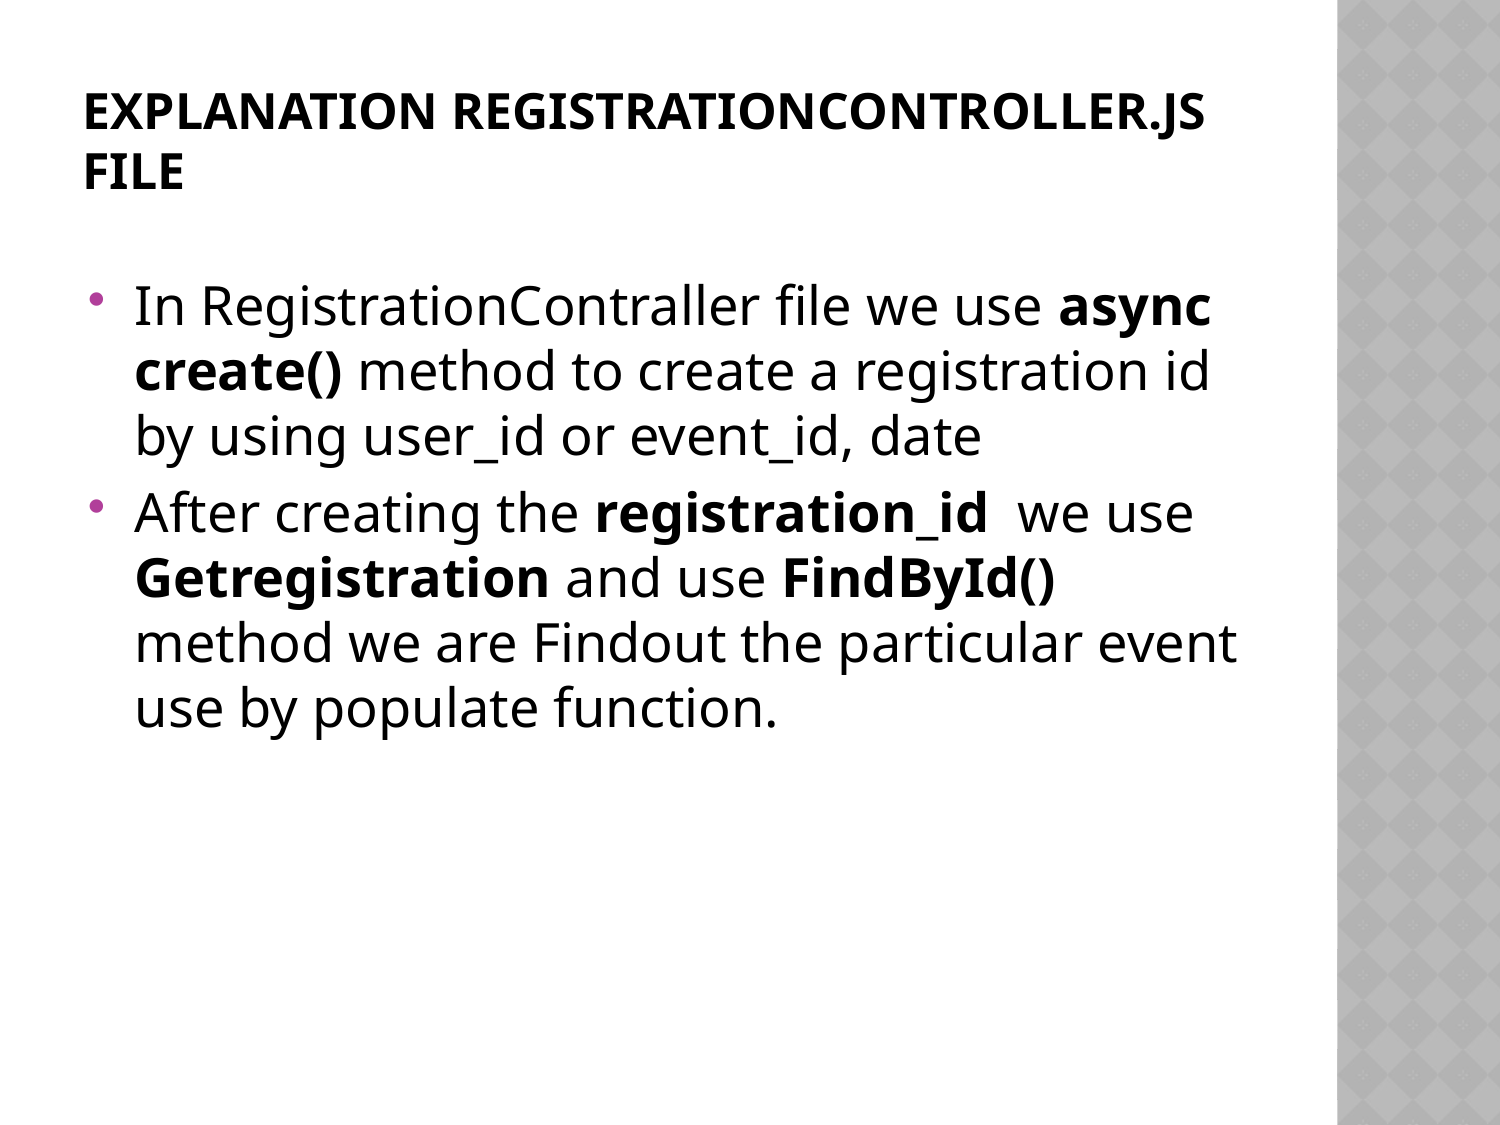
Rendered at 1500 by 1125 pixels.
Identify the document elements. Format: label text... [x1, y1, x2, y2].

list In RegistrationContraller file we use async create() method to create a registration id by using user_id or event_id, date After creating the registration_id we use Getregistration and use FindById() method we are Findout the particular event use by populate function. [75, 264, 1263, 1059]
title Explanation RegistrationController.js file [75, 52, 1263, 200]
